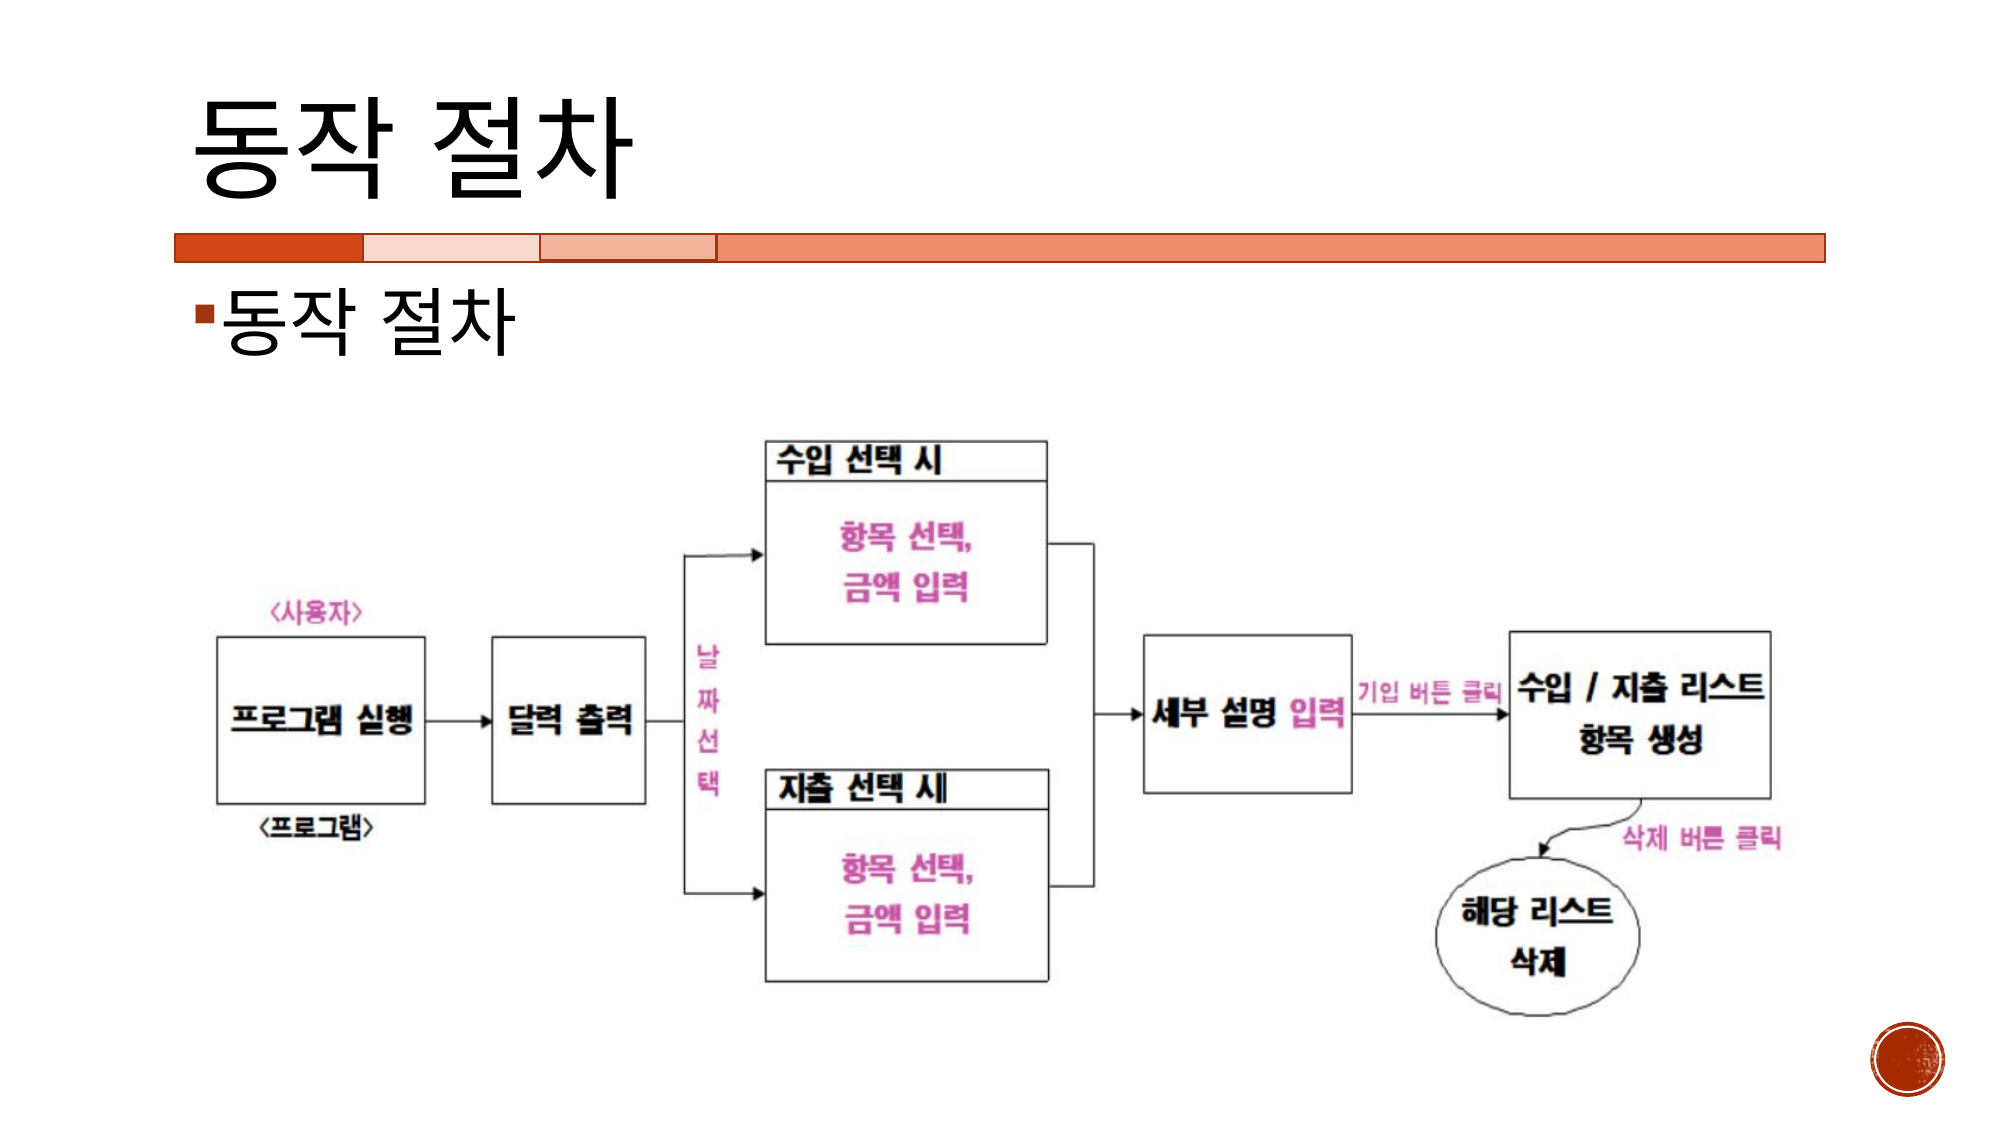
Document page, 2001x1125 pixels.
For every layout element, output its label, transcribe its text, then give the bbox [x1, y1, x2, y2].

text_box [101, 228, 2000, 304]
list 동작 절차 [175, 278, 1826, 1013]
picture [199, 378, 1801, 1061]
title 동작 절차 [175, 79, 1826, 228]
